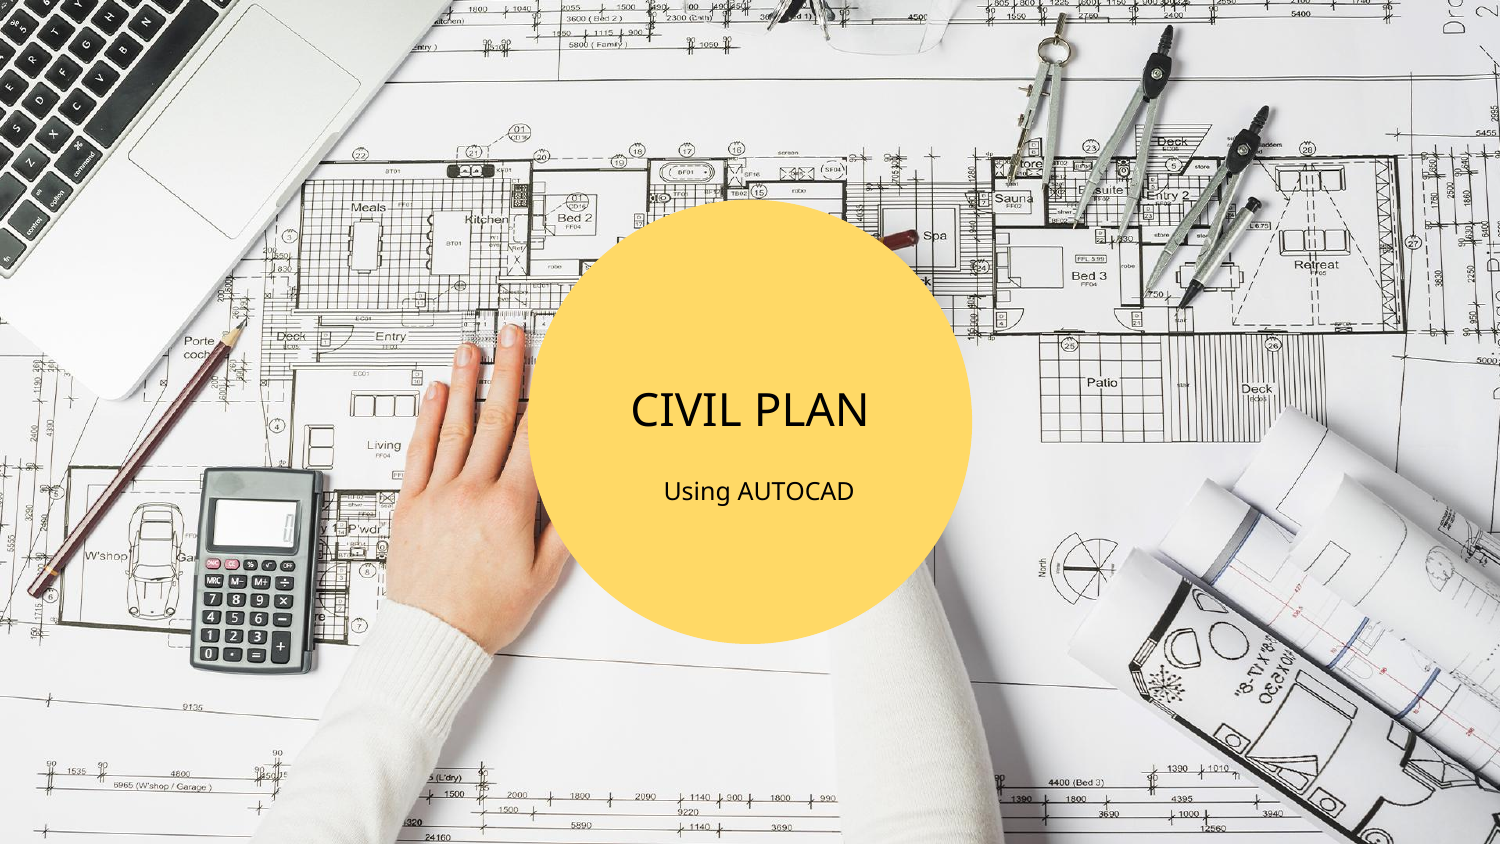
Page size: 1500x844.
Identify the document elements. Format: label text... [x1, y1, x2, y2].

title CIVIL PLAN [0, 359, 1500, 451]
text_box [536, 199, 964, 359]
picture [0, 451, 1500, 844]
picture [0, 0, 1500, 359]
text_box [551, 521, 949, 644]
subtitle Using AUTOCAD [394, 435, 1106, 521]
